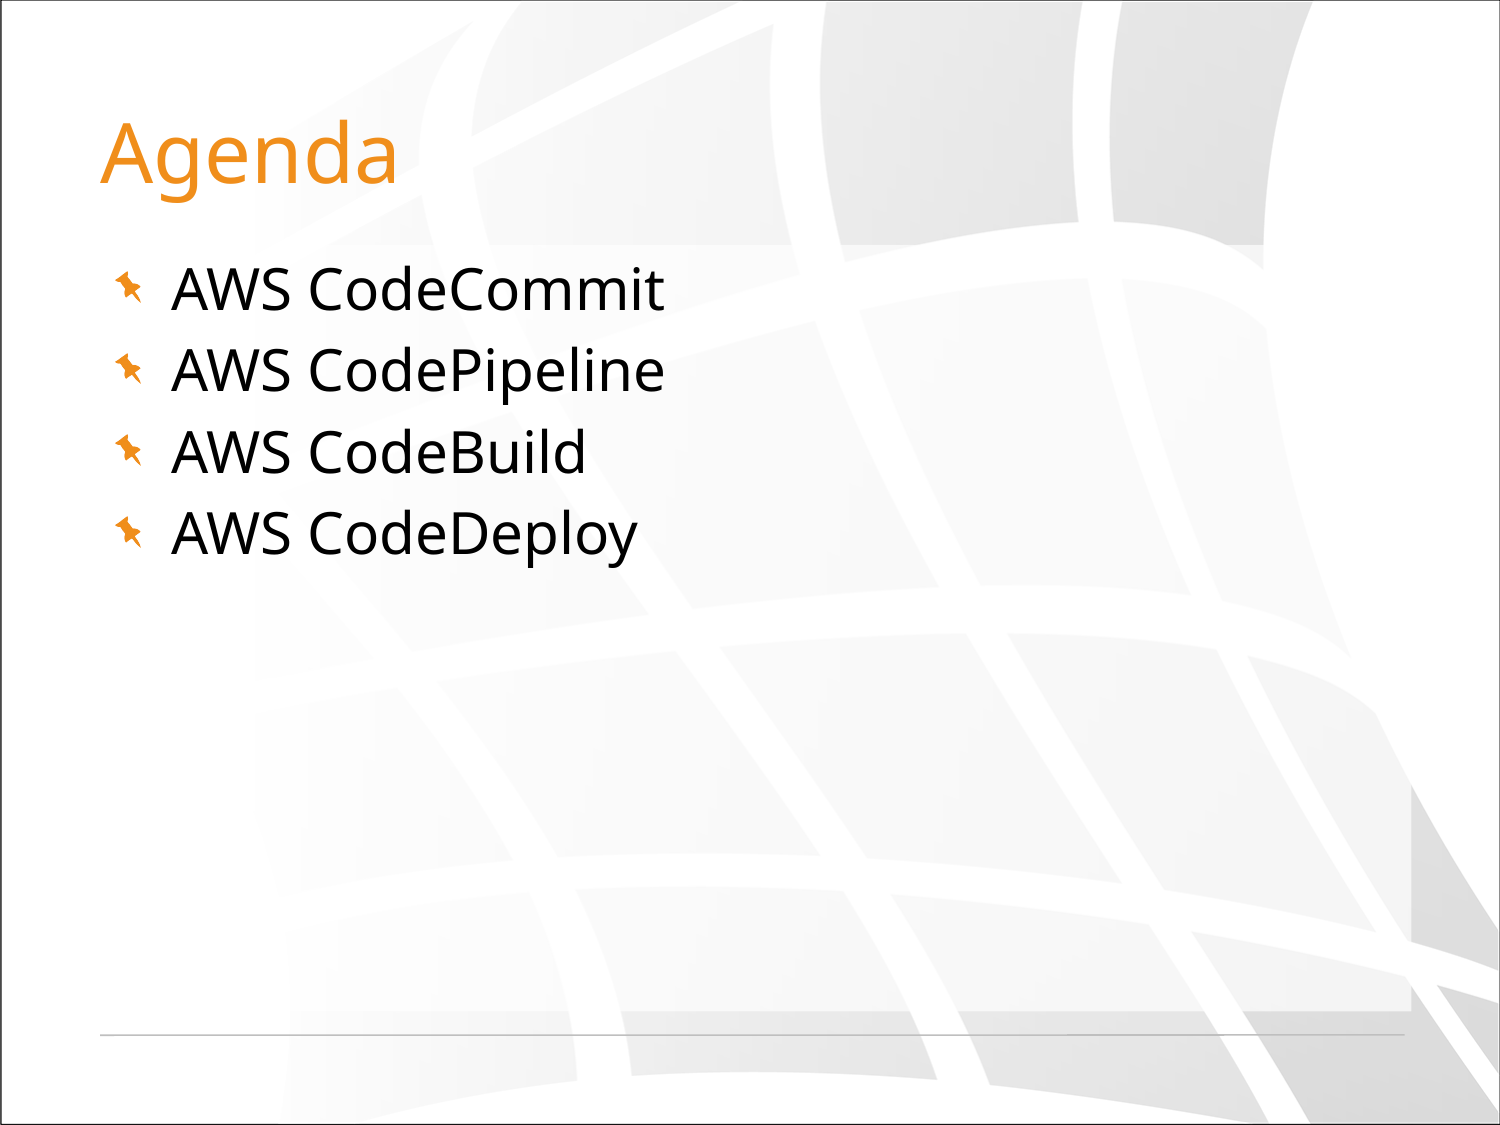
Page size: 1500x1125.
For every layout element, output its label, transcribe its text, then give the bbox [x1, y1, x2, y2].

title Agenda [100, 90, 1400, 209]
picture [0, 0, 1500, 1125]
list AWS CodeCommit AWS CodePipeline AWS CodeBuild AWS CodeDeploy [100, 244, 1412, 1012]
